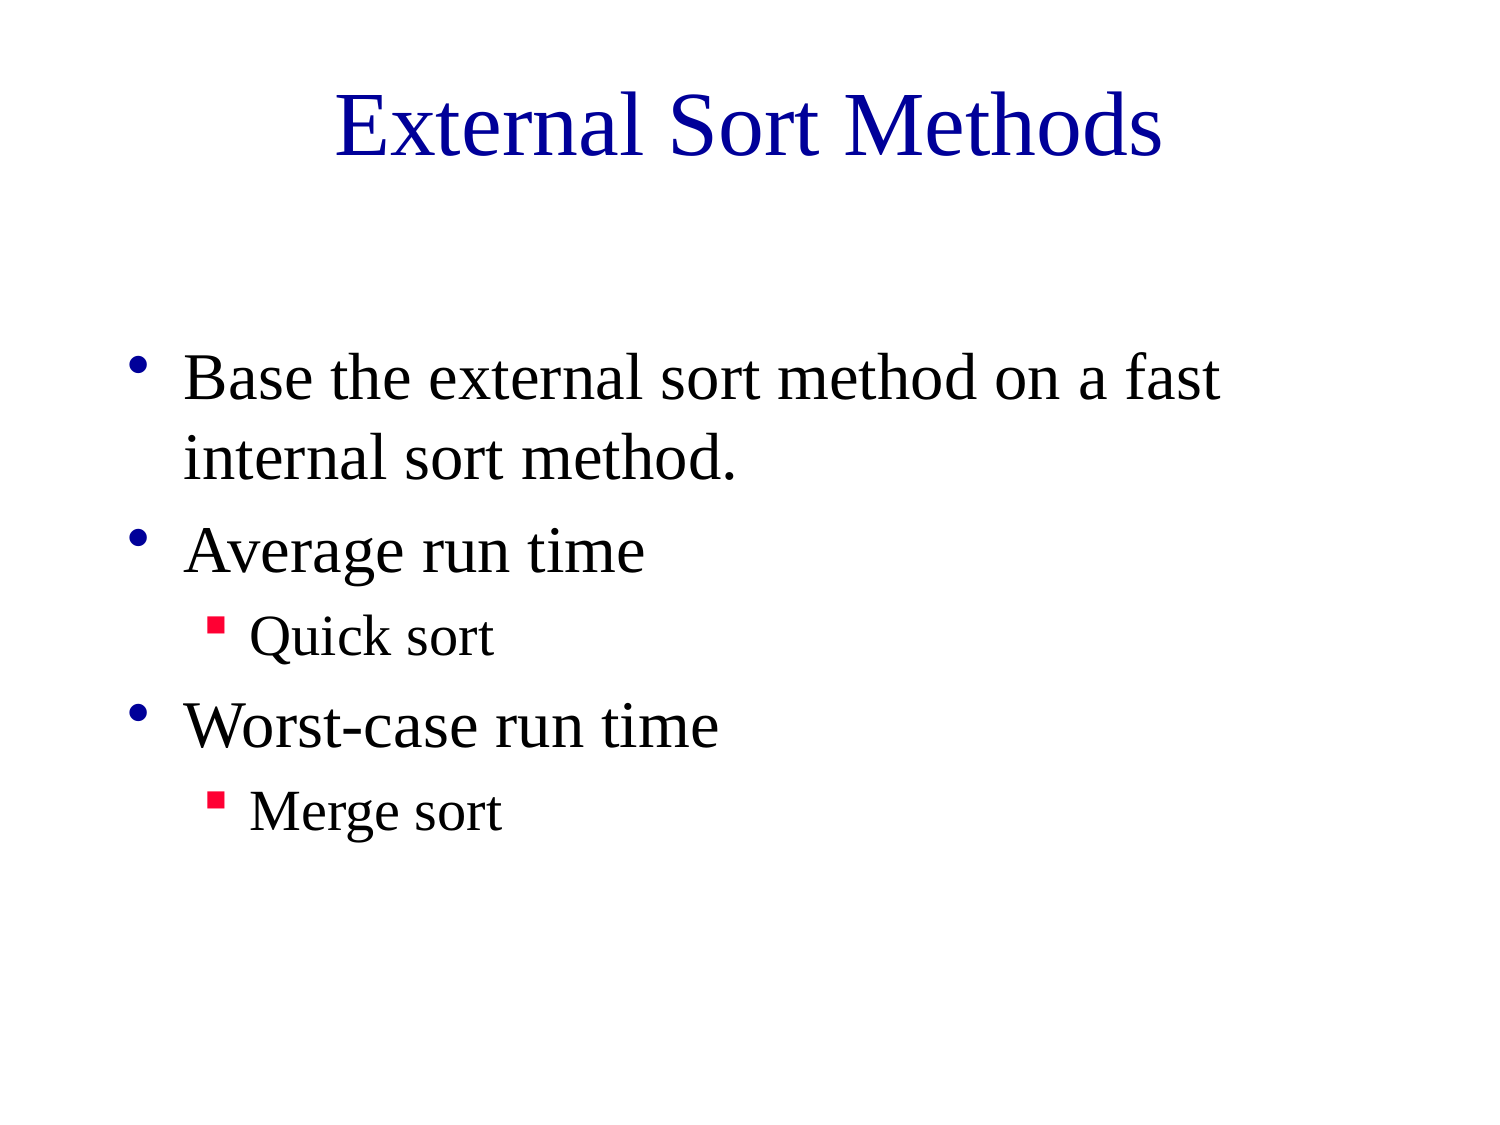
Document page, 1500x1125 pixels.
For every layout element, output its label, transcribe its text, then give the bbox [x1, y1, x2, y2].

title External Sort Methods [112, 24, 1388, 213]
list Base the external sort method on a fast internal sort method. Average run time Quick sort Worst-case run time Merge sort [112, 324, 1388, 1000]
